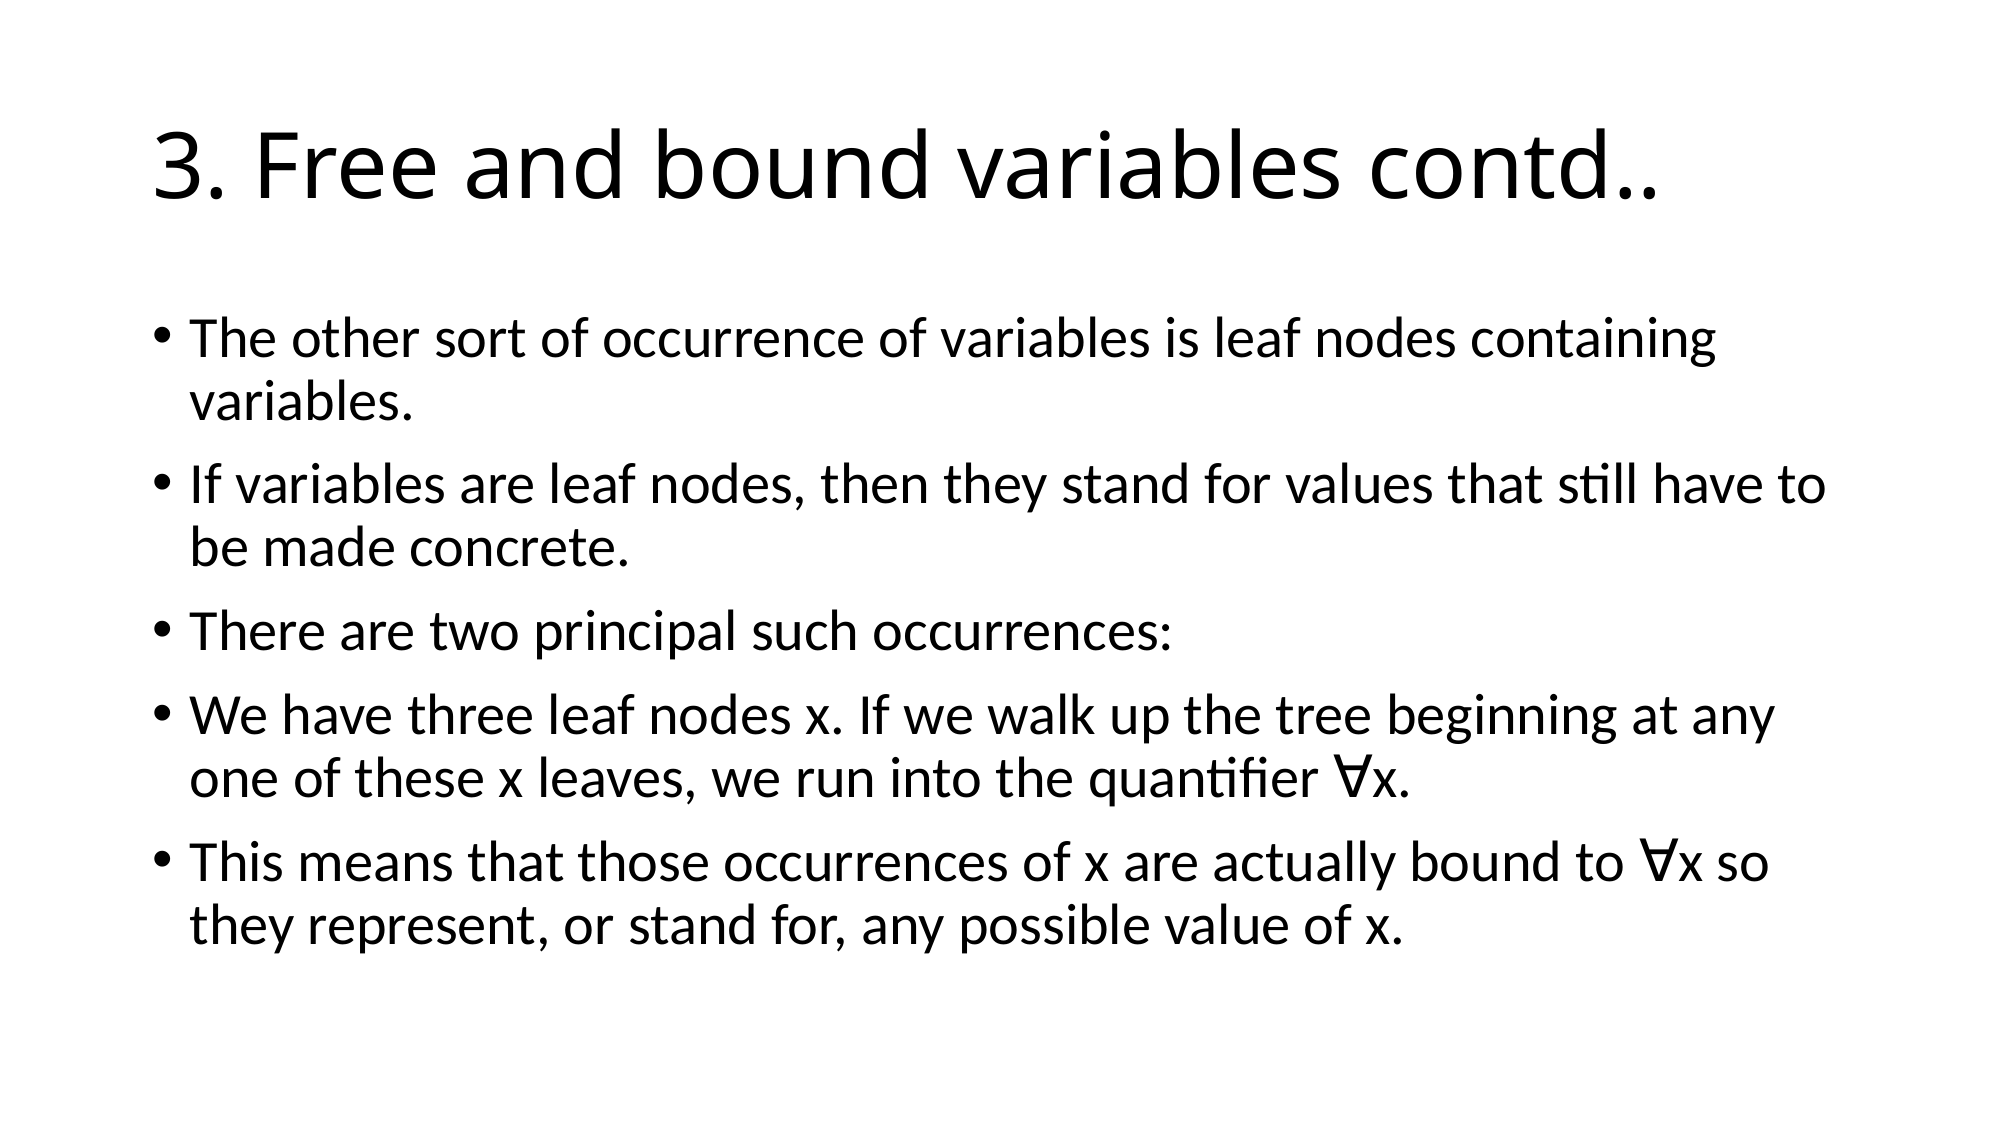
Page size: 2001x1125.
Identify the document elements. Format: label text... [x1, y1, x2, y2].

text_box 3. Free and bound variables contd.. [137, 59, 1863, 278]
text_box The other sort of occurrence of variables is leaf nodes containing variables. If variables are leaf nodes, then they stand for values that still have to be made concrete. There are two principal such occurrences: We have three leaf nodes x. If we walk up the tree beginning at any one of these x leaves, we run into the quantifier ∀x. This means that those occurrences of x are actually bound to ∀x so they represent, or stand for, any possible value of x. [137, 299, 1863, 1014]
